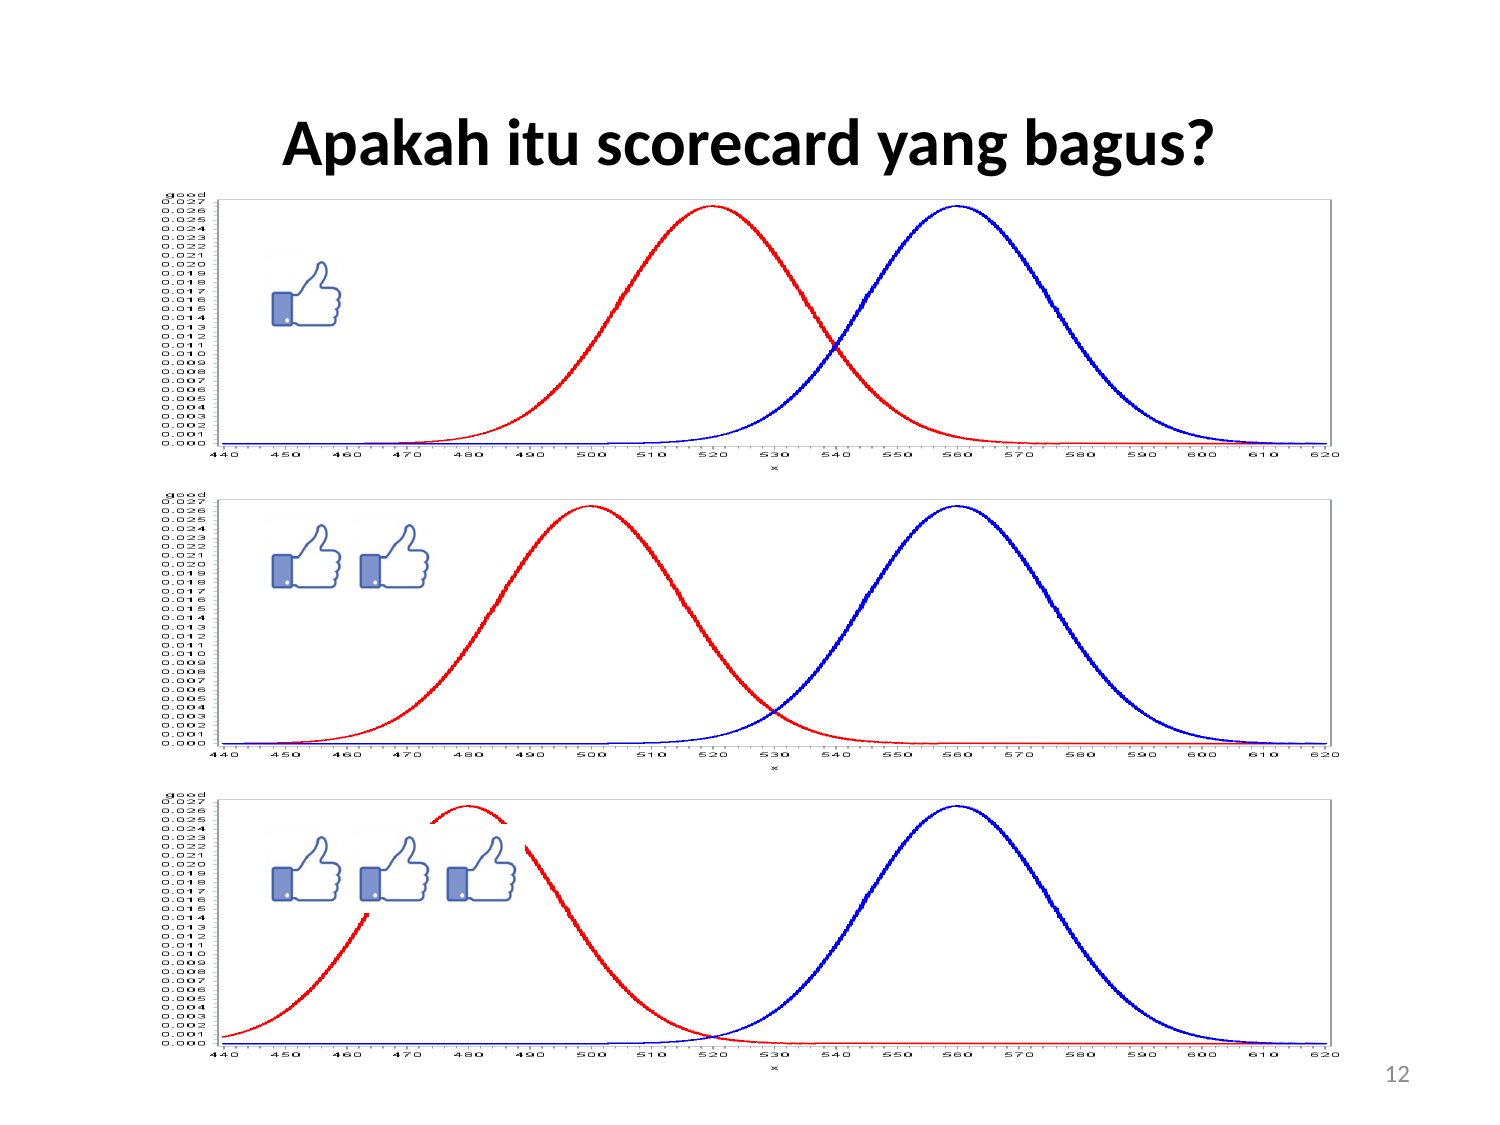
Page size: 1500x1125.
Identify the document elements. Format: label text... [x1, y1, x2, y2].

title Apakah itu scorecard yang bagus? [75, 45, 1425, 233]
slide_number 12 [1074, 1042, 1425, 1103]
picture [149, 174, 1351, 1076]
